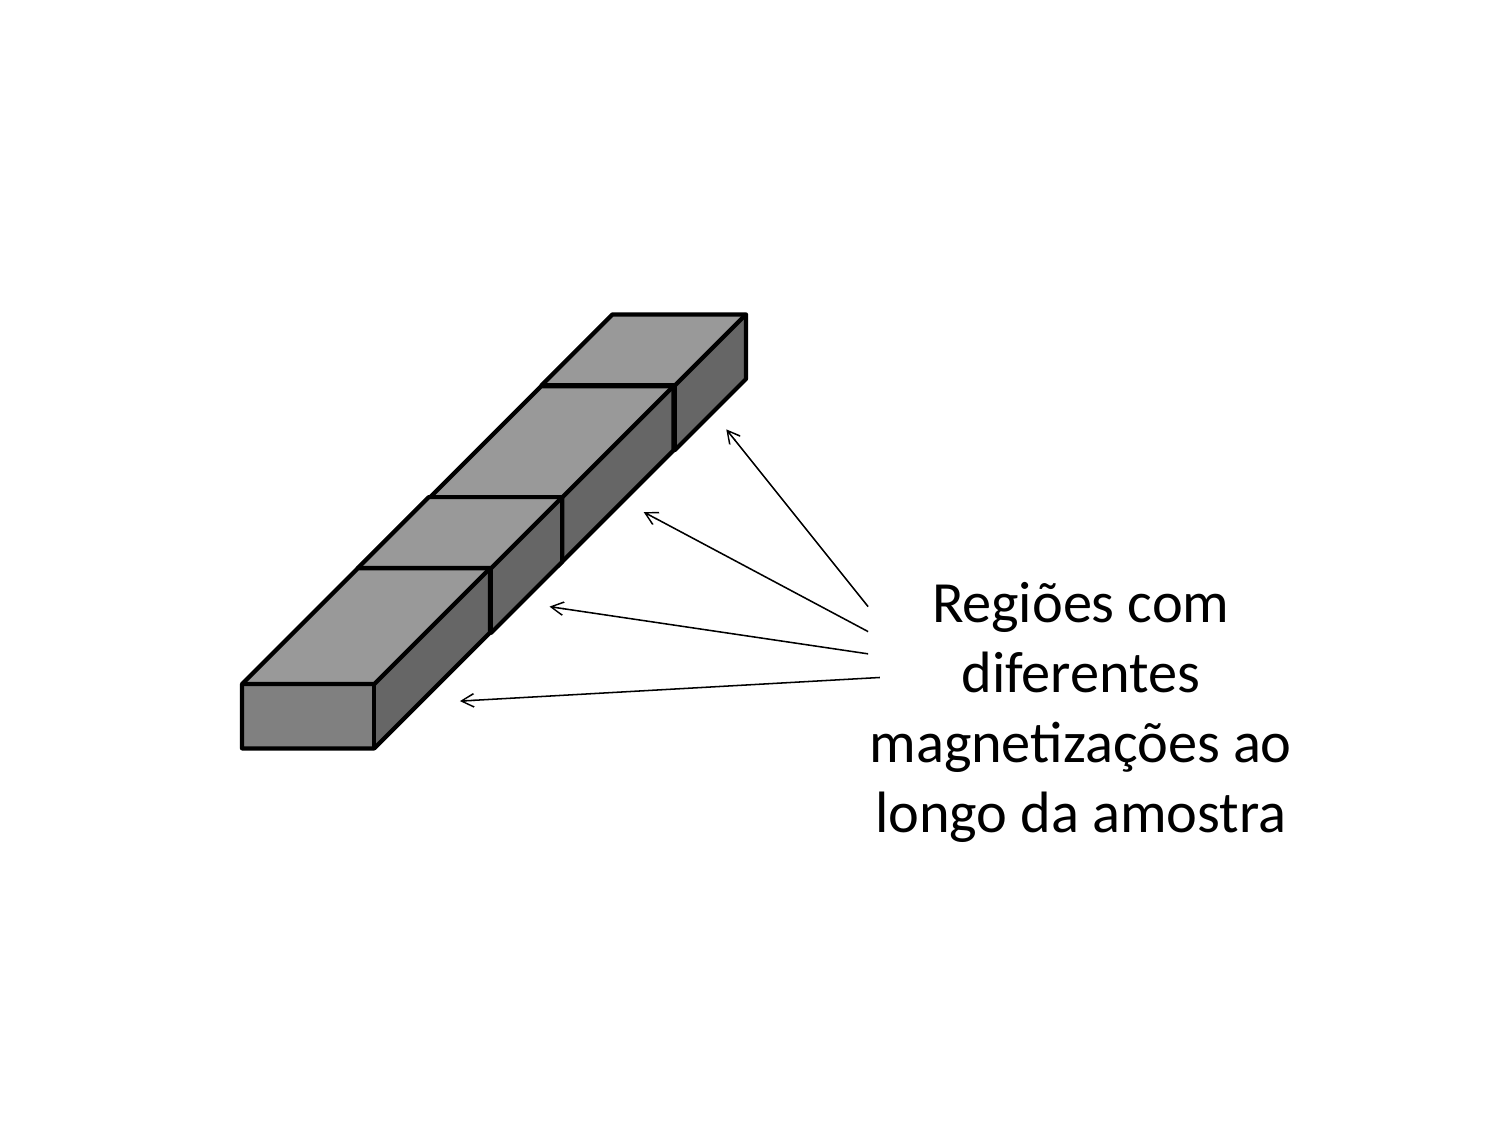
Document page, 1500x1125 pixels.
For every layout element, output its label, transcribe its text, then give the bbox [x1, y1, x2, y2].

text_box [459, 677, 881, 702]
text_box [726, 429, 869, 511]
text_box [241, 314, 747, 749]
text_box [549, 606, 869, 655]
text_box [643, 511, 869, 605]
text_box Regiões com diferentes magnetizações ao longo da amostra [820, 556, 1341, 852]
